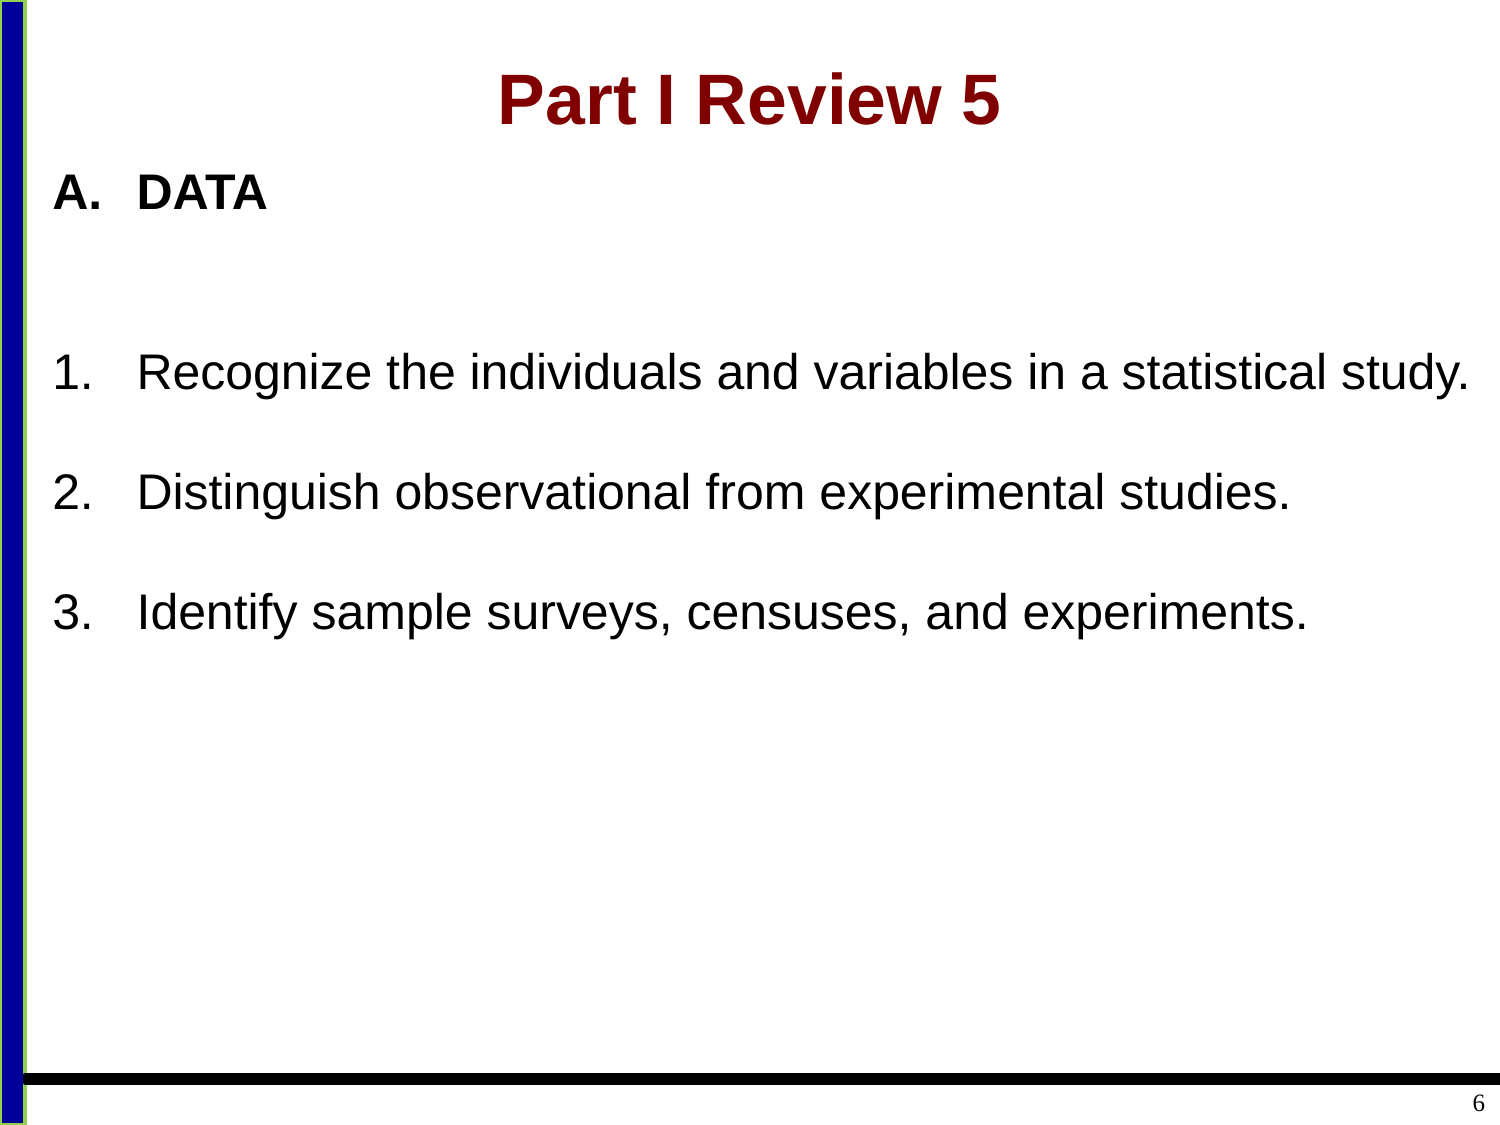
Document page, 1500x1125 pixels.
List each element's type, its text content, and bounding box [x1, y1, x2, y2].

title Part I Review 5 [75, 45, 1425, 151]
text_box DATA Recognize the individuals and variables in a statistical study. Distinguish observational from experimental studies. Identify sample surveys, censuses, and experiments. [37, 151, 1500, 767]
